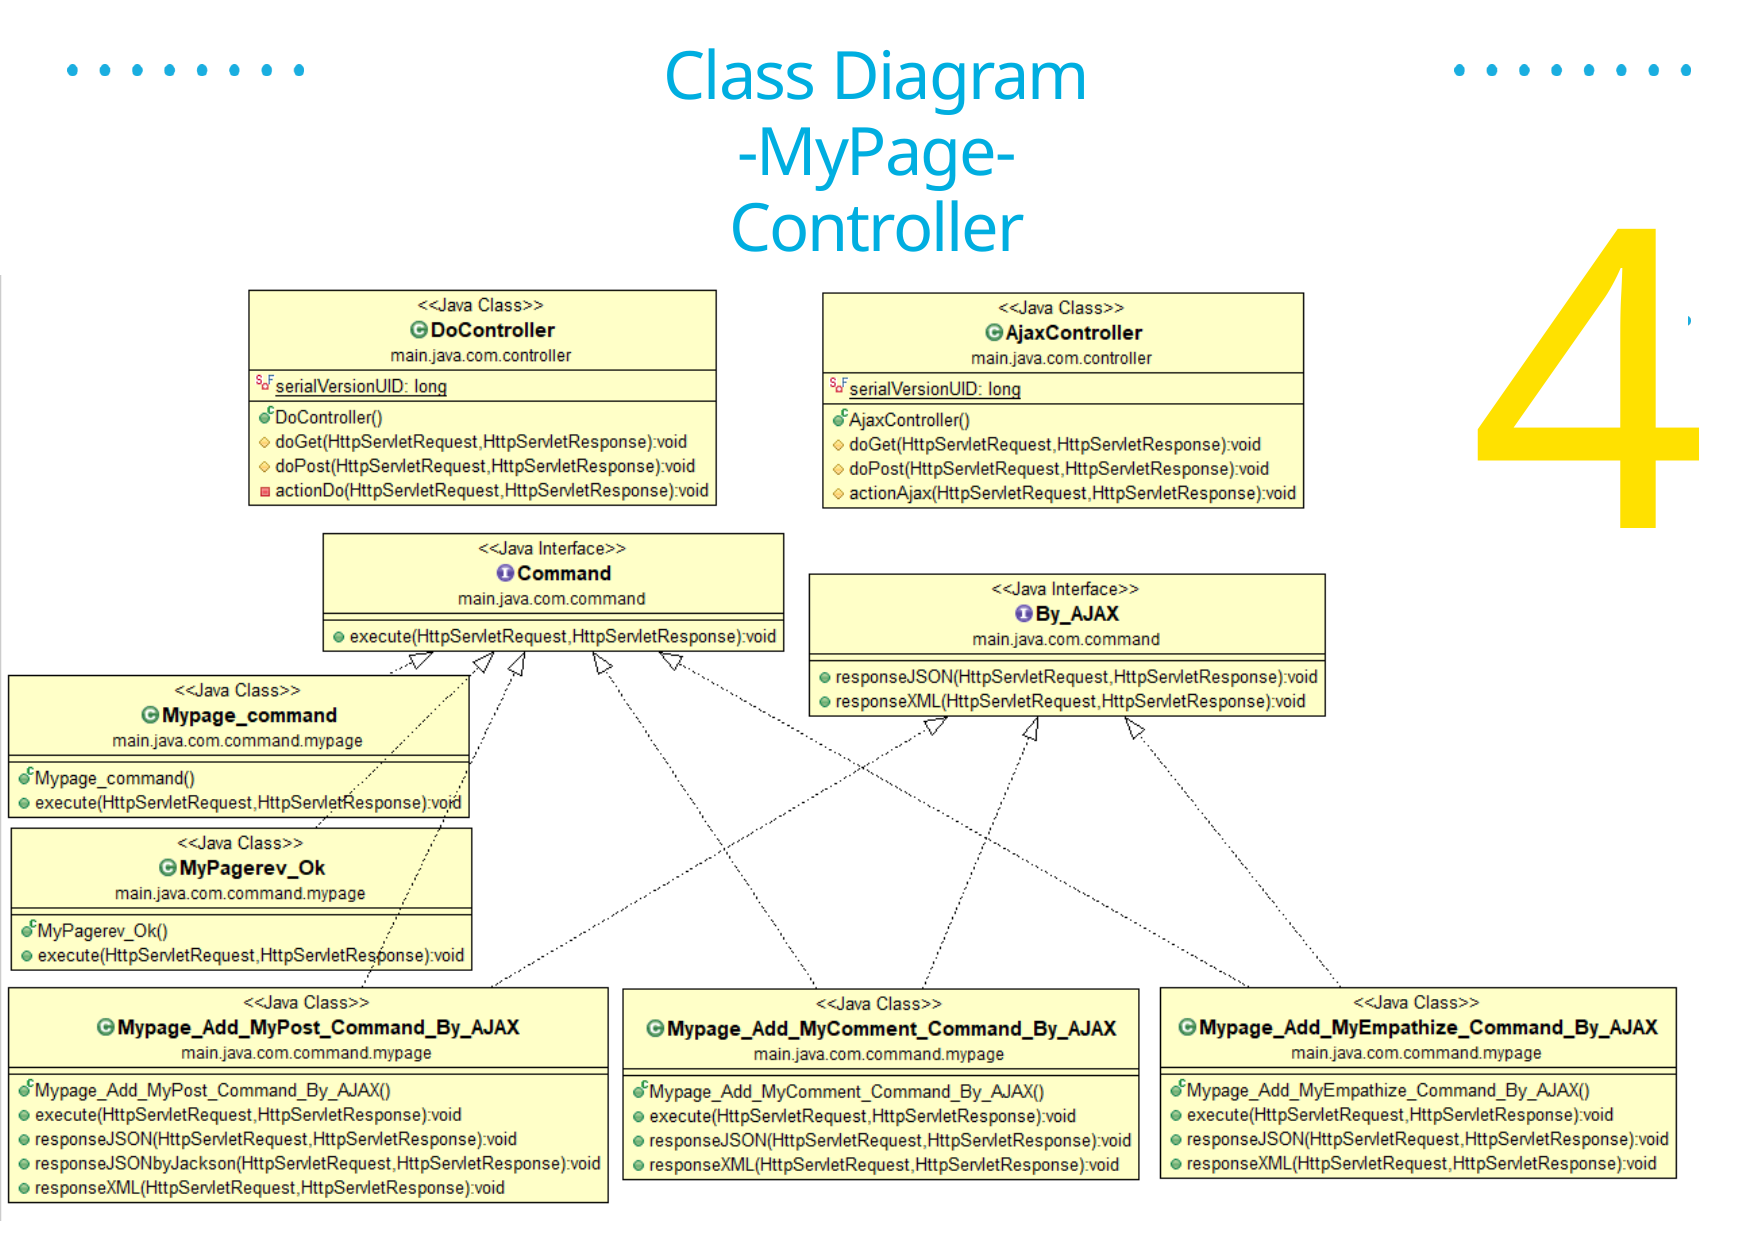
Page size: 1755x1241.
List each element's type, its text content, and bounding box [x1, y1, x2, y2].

picture [1454, 64, 1691, 76]
list Class Diagram -MyPage- Controller [330, 50, 1424, 173]
picture [67, 64, 304, 76]
picture [0, 275, 1691, 1222]
list 4 [1469, 194, 1688, 275]
